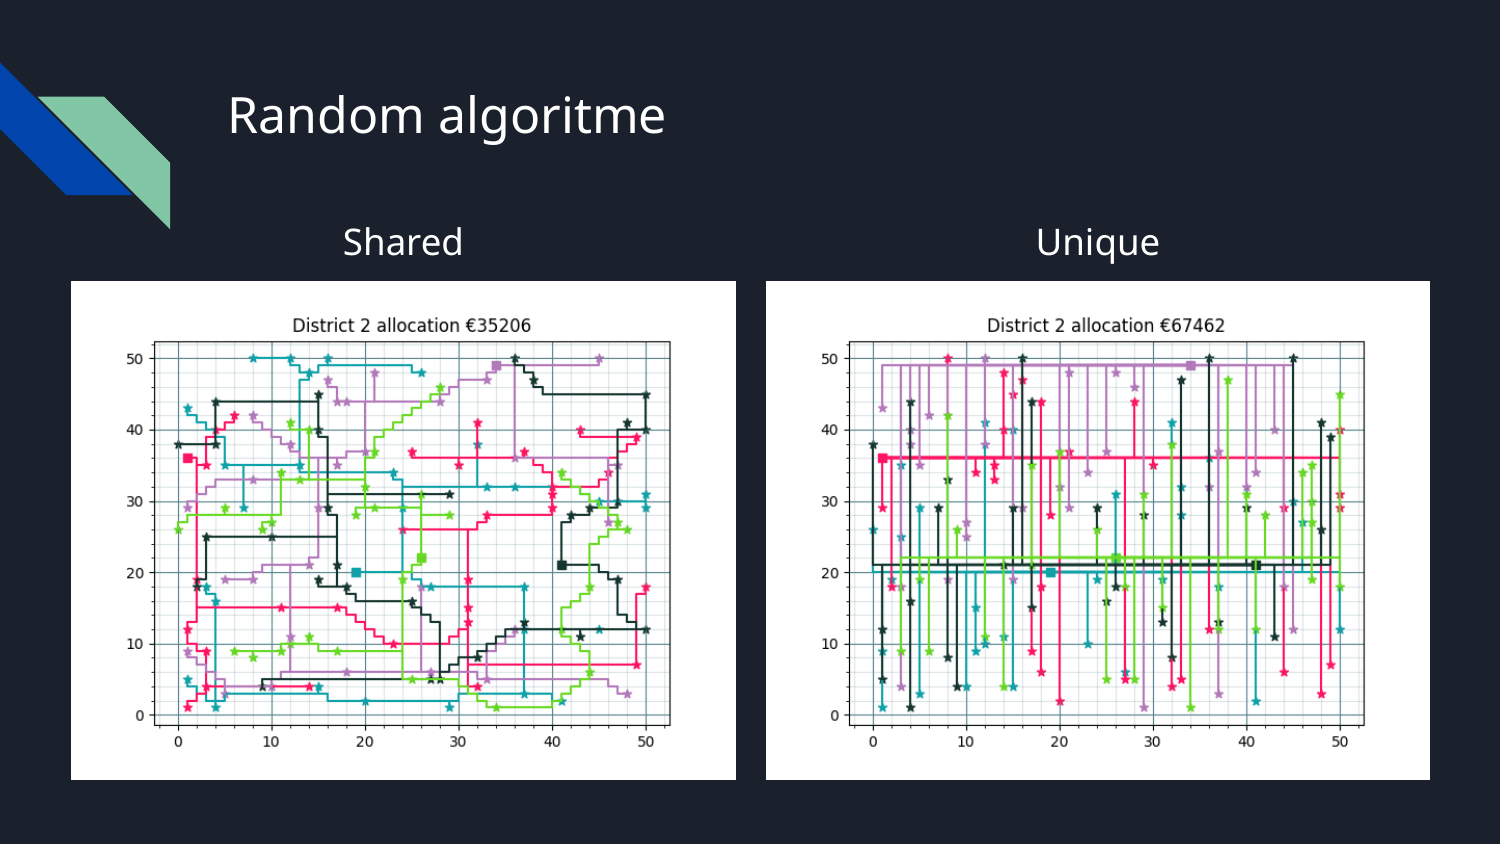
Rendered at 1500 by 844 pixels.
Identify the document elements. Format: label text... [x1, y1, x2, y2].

title Shared [71, 201, 736, 280]
picture [71, 281, 736, 780]
title Random algoritme [212, 64, 1368, 215]
picture [765, 281, 1431, 780]
title Unique [766, 201, 1430, 280]
